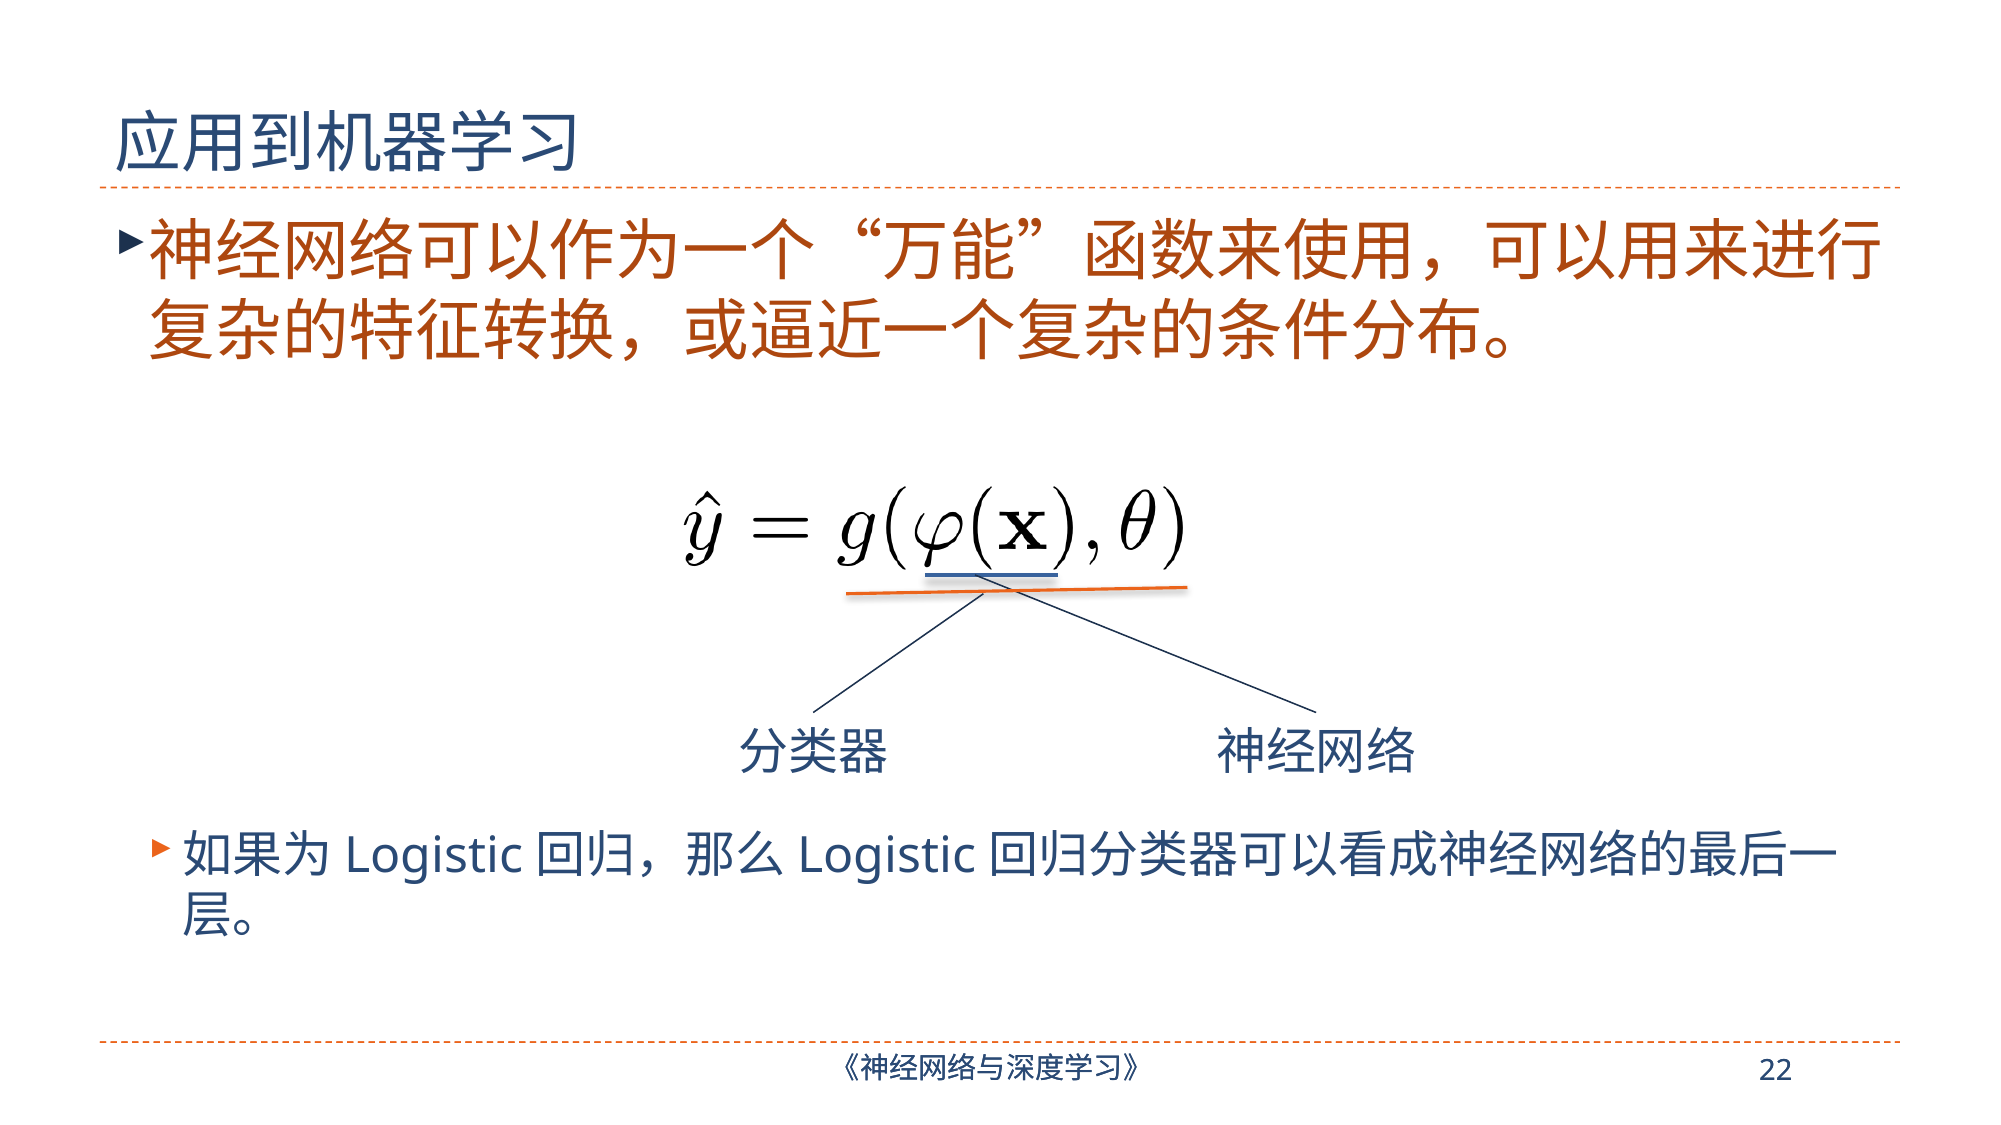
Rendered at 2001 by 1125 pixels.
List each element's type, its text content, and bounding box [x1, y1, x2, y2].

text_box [845, 587, 1188, 594]
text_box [974, 574, 1317, 713]
text_box 分类器 [723, 712, 904, 788]
text_box 神经网络 [1201, 712, 1431, 788]
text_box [812, 593, 984, 713]
picture [663, 471, 1201, 588]
title 应用到机器学习 [99, 24, 1900, 188]
